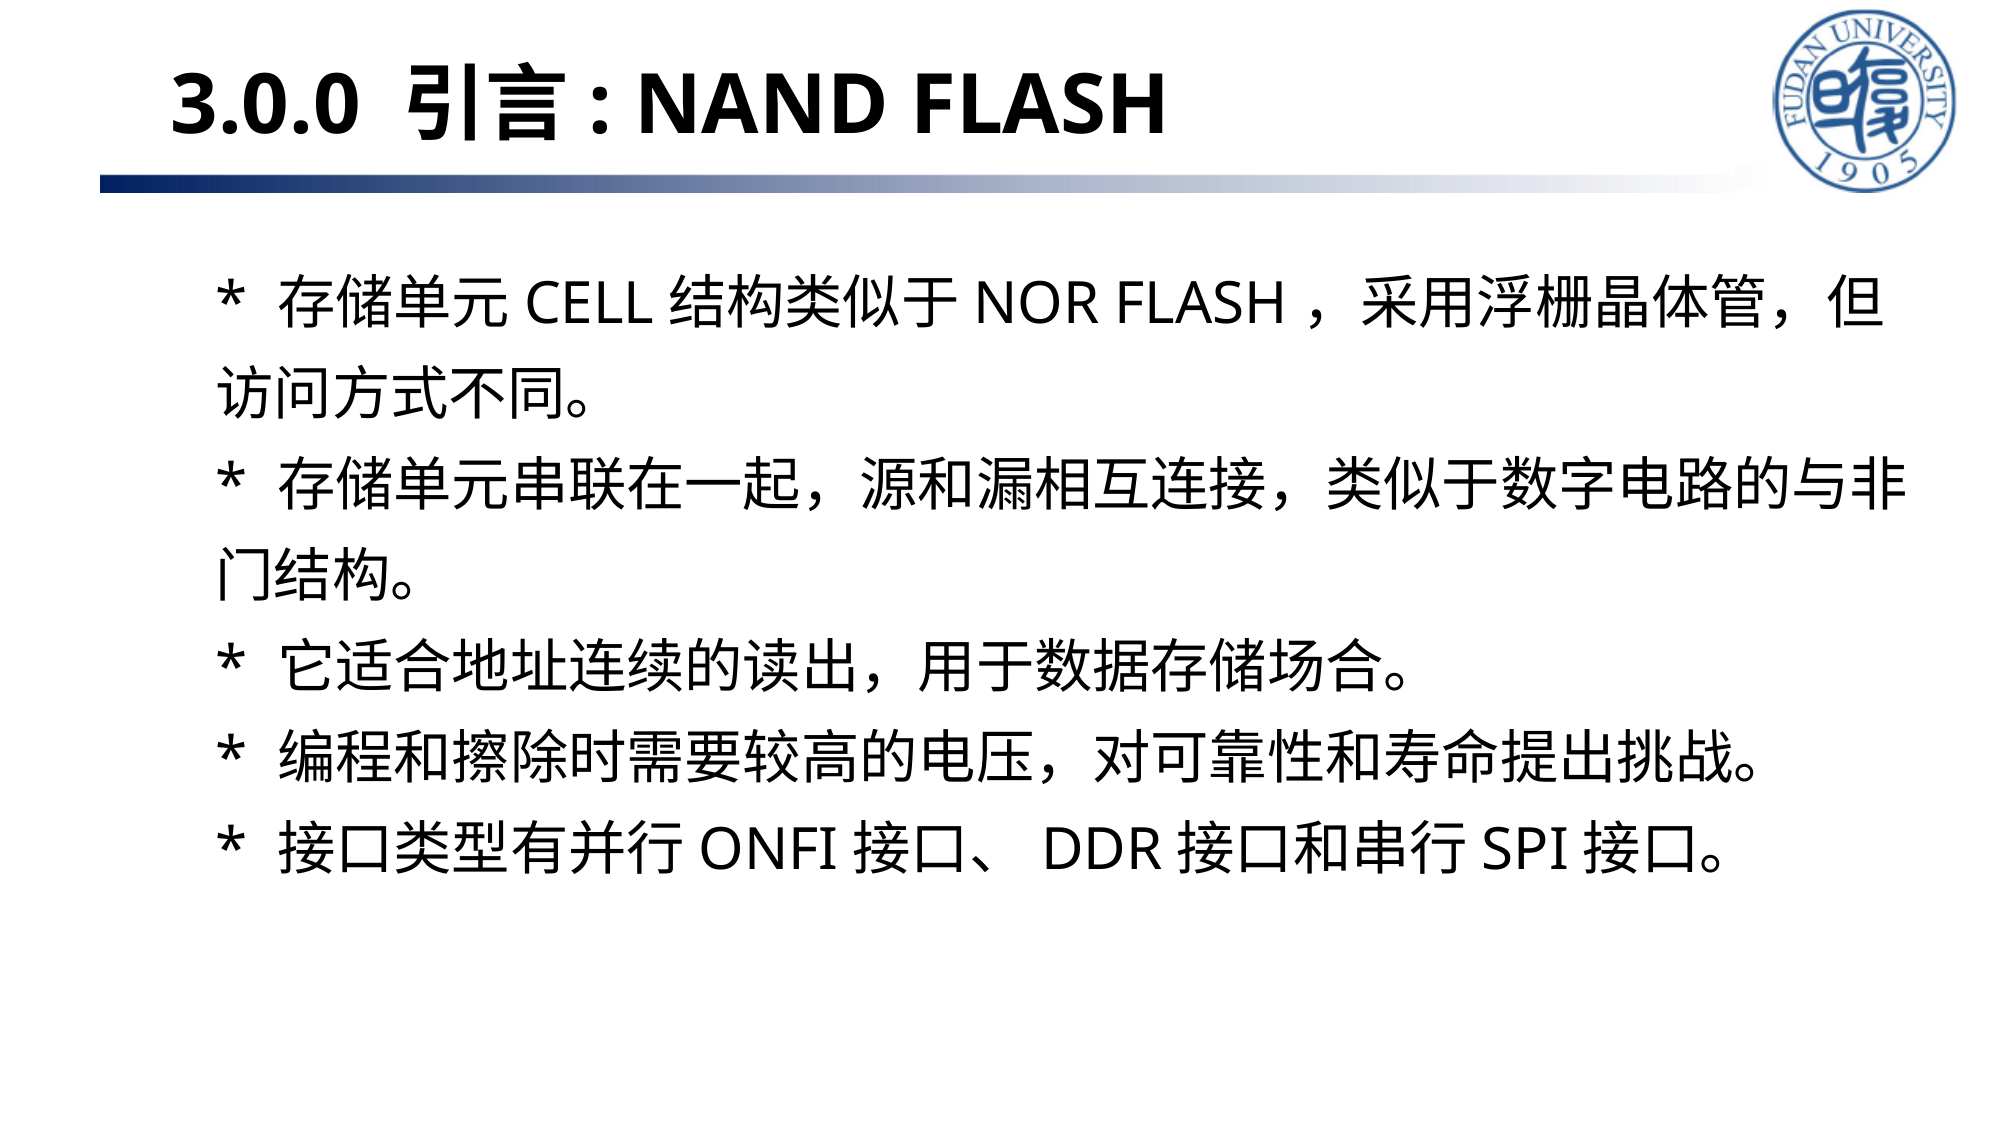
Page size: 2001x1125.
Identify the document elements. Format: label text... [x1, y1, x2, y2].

text_box * 存储单元CELL结构类似于NOR FLASH，采用浮栅晶体管，但访问方式不同。 * 存储单元串联在一起，源和漏相互连接，类似于数字电路的与非门结构。 * 它适合地址连续的读出，用于数据存储场合。 * 编程和擦除时需要较高的电压，对可靠性和寿命提出挑战。 * 接口类型有并行ONFI接口、DDR接口和串行SPI接口。 [201, 237, 1944, 967]
picture [100, 9, 1980, 193]
text_box 3.0.0 引言: NAND FLASH [155, 43, 1582, 159]
